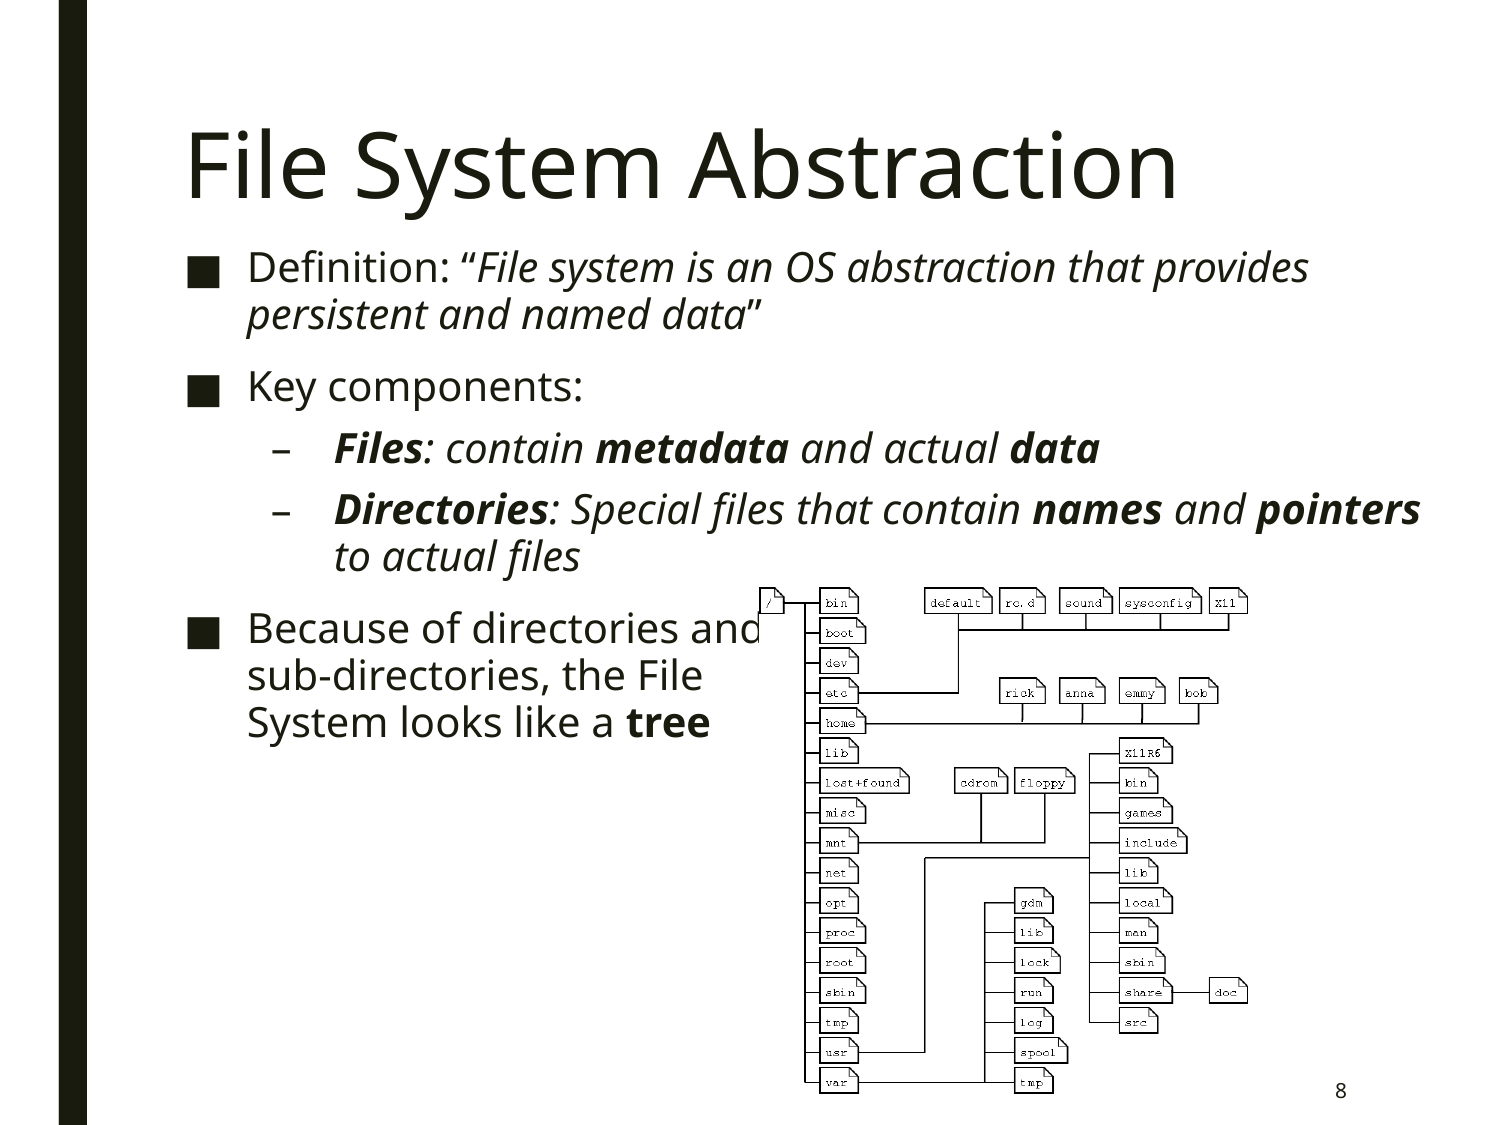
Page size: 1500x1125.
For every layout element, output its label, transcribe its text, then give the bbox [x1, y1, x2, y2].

title File System Abstraction [168, 112, 1351, 237]
list Definition: “File system is an OS abstraction that provides persistent and named data” Key components: Files: contain metadata and actual data Directories: Special files that contain names and pointers to actual files Because of directories and sub-directories, the File System looks like a tree [168, 237, 1463, 1012]
slide_number 8 [1165, 1058, 1362, 1125]
picture [759, 587, 1248, 1106]
